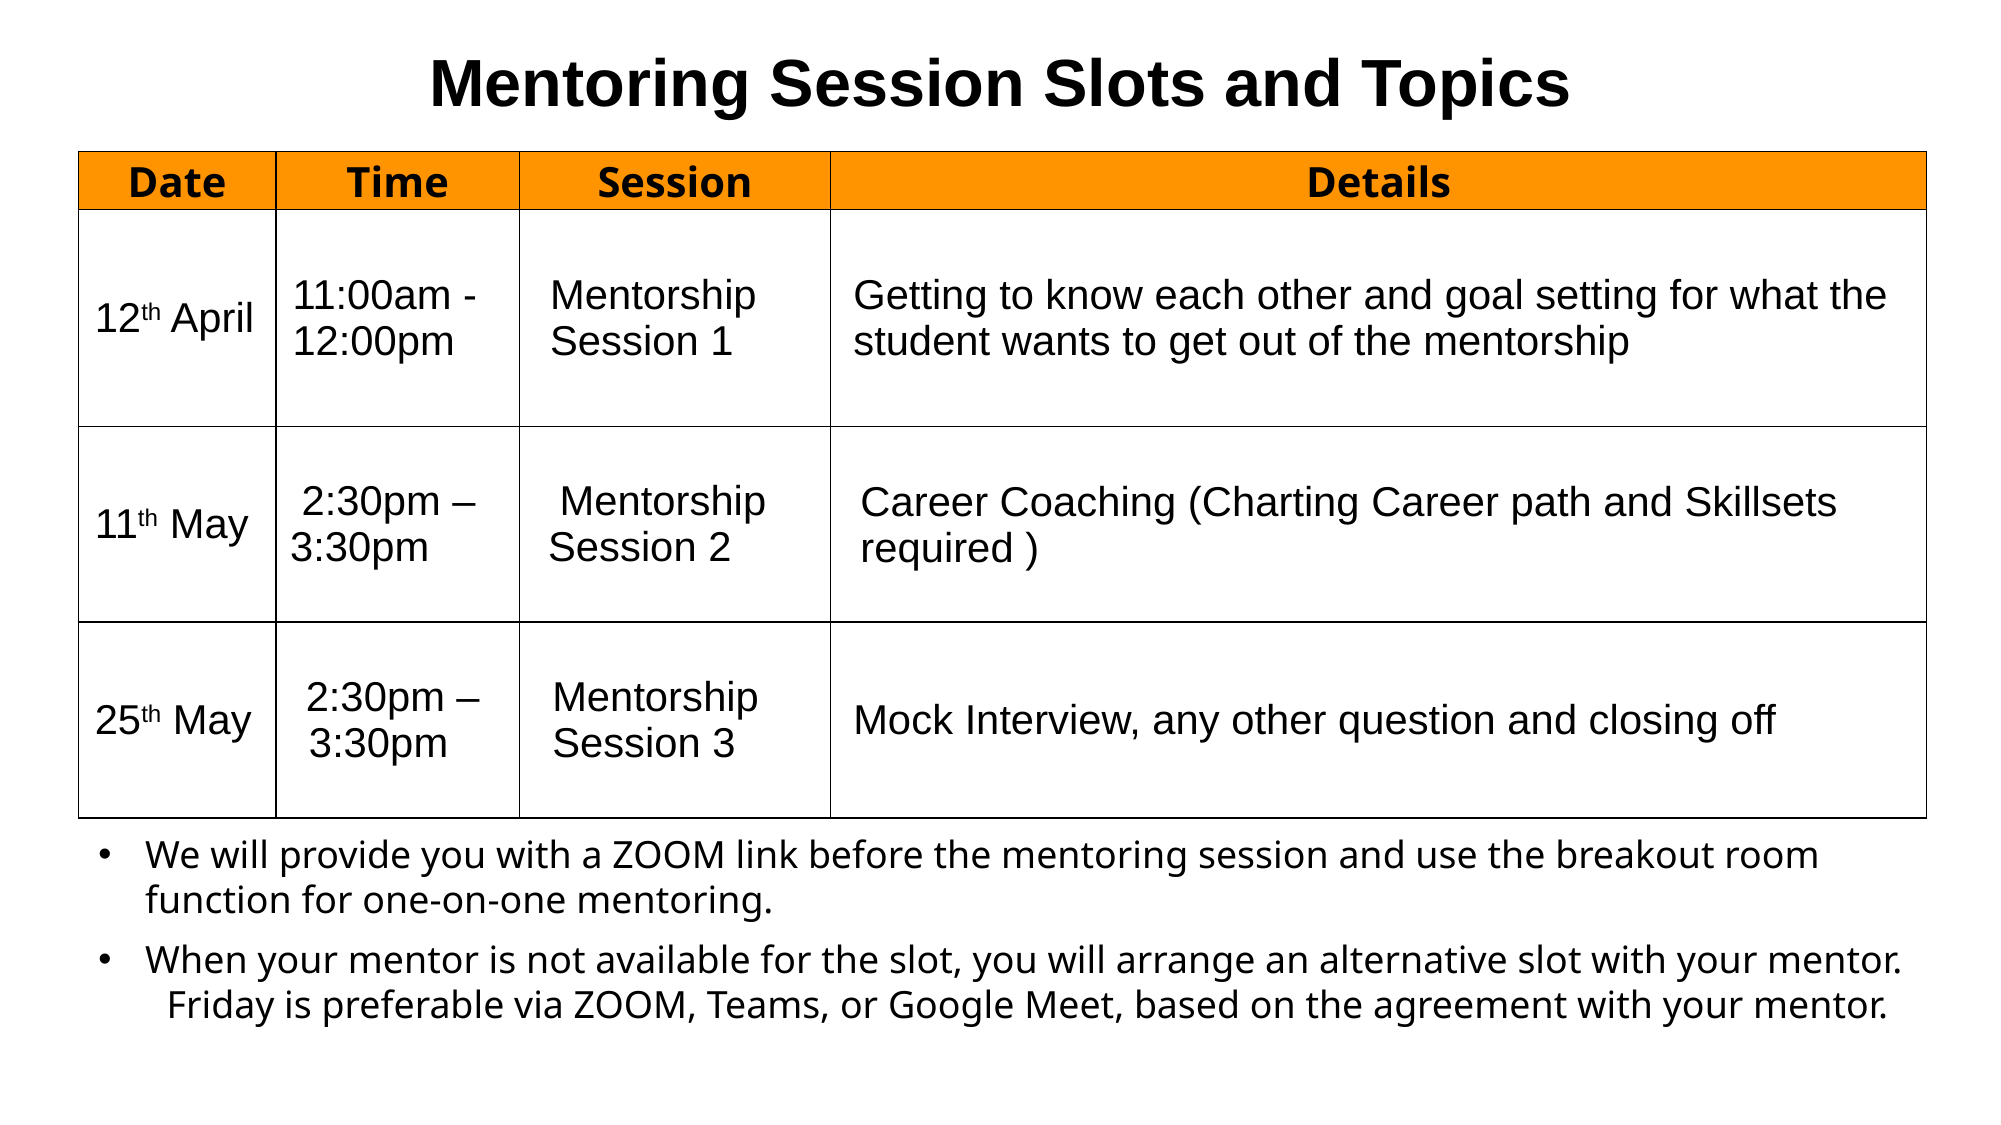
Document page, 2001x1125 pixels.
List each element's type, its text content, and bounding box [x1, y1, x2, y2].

table_header Details [831, 152, 1926, 209]
table_header Date [79, 152, 275, 209]
table_cell Mentorship Session 2 [520, 427, 830, 621]
table_cell Mentorship Session 3 [520, 623, 830, 811]
table_cell Career Coaching (Charting Career path and Skillsets required ) [831, 427, 1926, 621]
table_cell 11:00am -12:00pm [277, 210, 519, 426]
table_cell 25th May [79, 623, 275, 811]
table_cell 11th May [79, 427, 275, 621]
text_box Mentoring Session Slots and Topics [69, 19, 1933, 113]
table_cell Mock Interview, any other question and closing off [831, 623, 1926, 811]
table_header Session [520, 152, 830, 209]
text_box We will provide you with a ZOOM link before the mentoring session and use the breakout room function for one-on-one mentoring. When your mentor is not available for the slot, you will arrange an alternative slot with your mentor. Friday is preferable via ZOOM, Teams, or Google Meet, based on the agreement with your mentor. [78, 811, 1942, 1065]
table_header Time [277, 152, 519, 209]
table_cell Mentorship Session 1 [520, 210, 830, 426]
table_cell Getting to know each other and goal setting for what the student wants to get out of the mentorship [831, 210, 1926, 426]
table_cell 2:30pm – 3:30pm [277, 623, 519, 811]
table_cell 12th April [79, 210, 275, 426]
table_cell 2:30pm – 3:30pm [277, 427, 519, 621]
